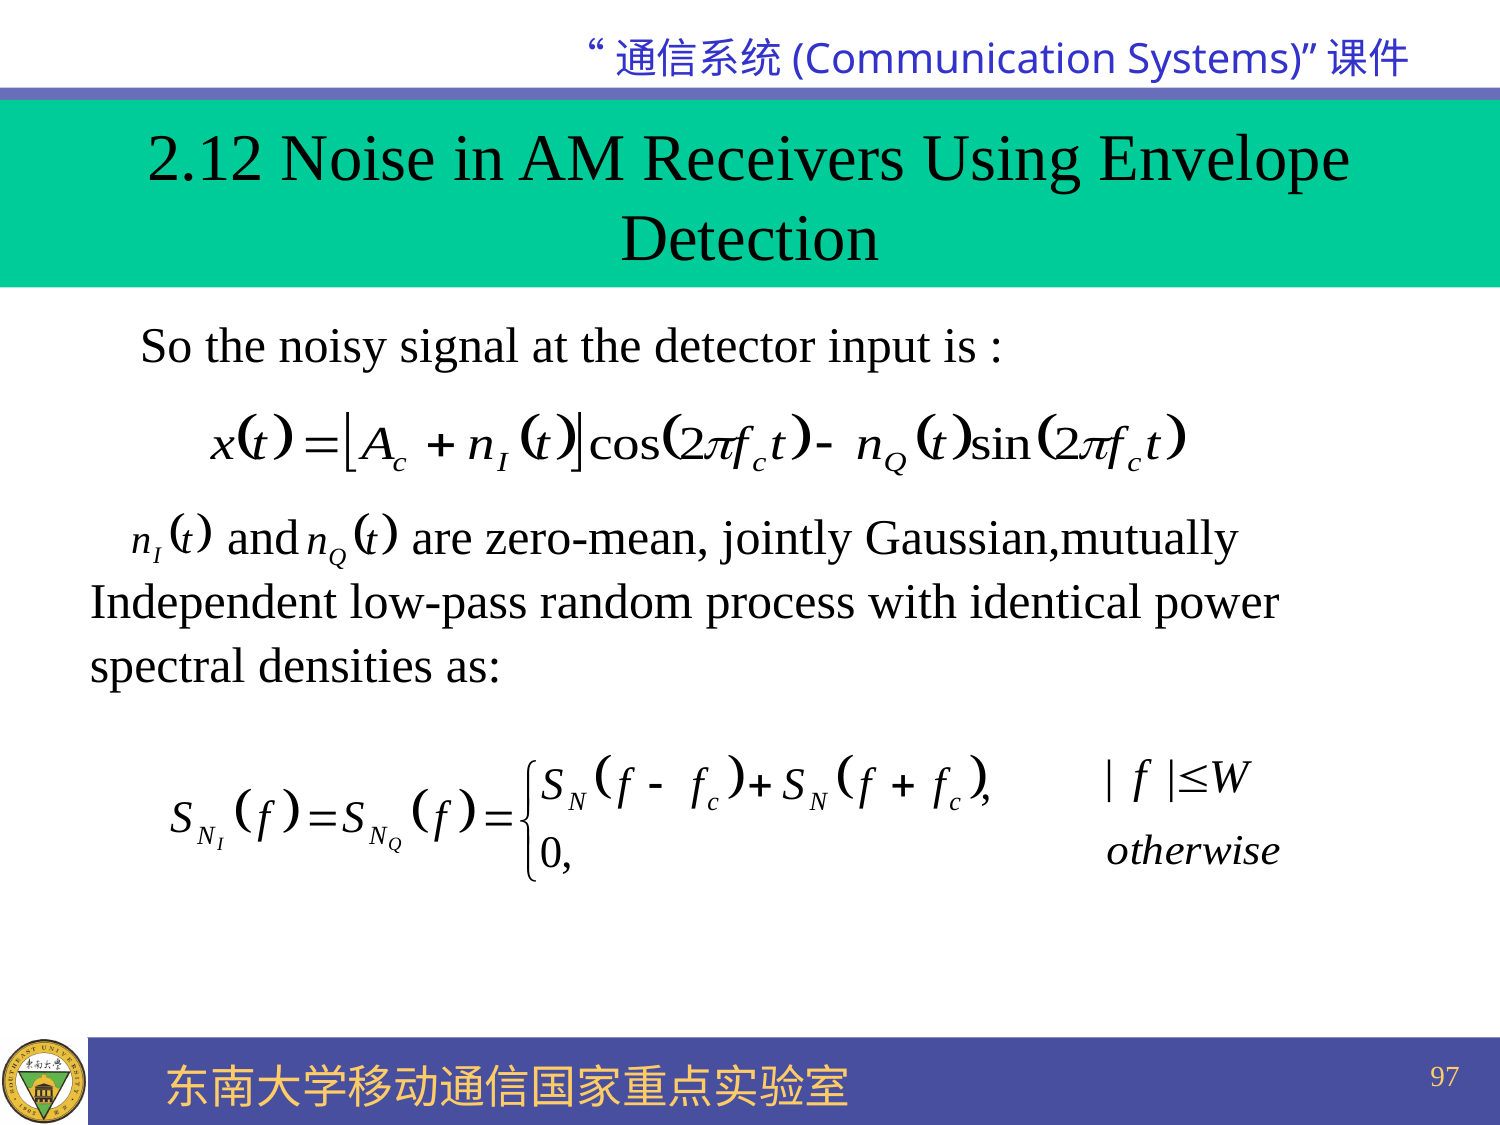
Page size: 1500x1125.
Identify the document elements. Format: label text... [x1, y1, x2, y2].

picture [0, 1038, 88, 1125]
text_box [299, 512, 401, 581]
text_box 2.12 Noise in AM Receivers Using Envelope Detection [0, 99, 1500, 288]
slide_number 97 [1299, 1050, 1475, 1125]
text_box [199, 412, 1188, 488]
text_box So the noisy signal at the detector input is : and are zero-mean, jointly Gaussian,mutually Independent low-pass random process with identical power spectral densities as: [74, 312, 1425, 1000]
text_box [124, 512, 213, 571]
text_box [162, 749, 1288, 894]
